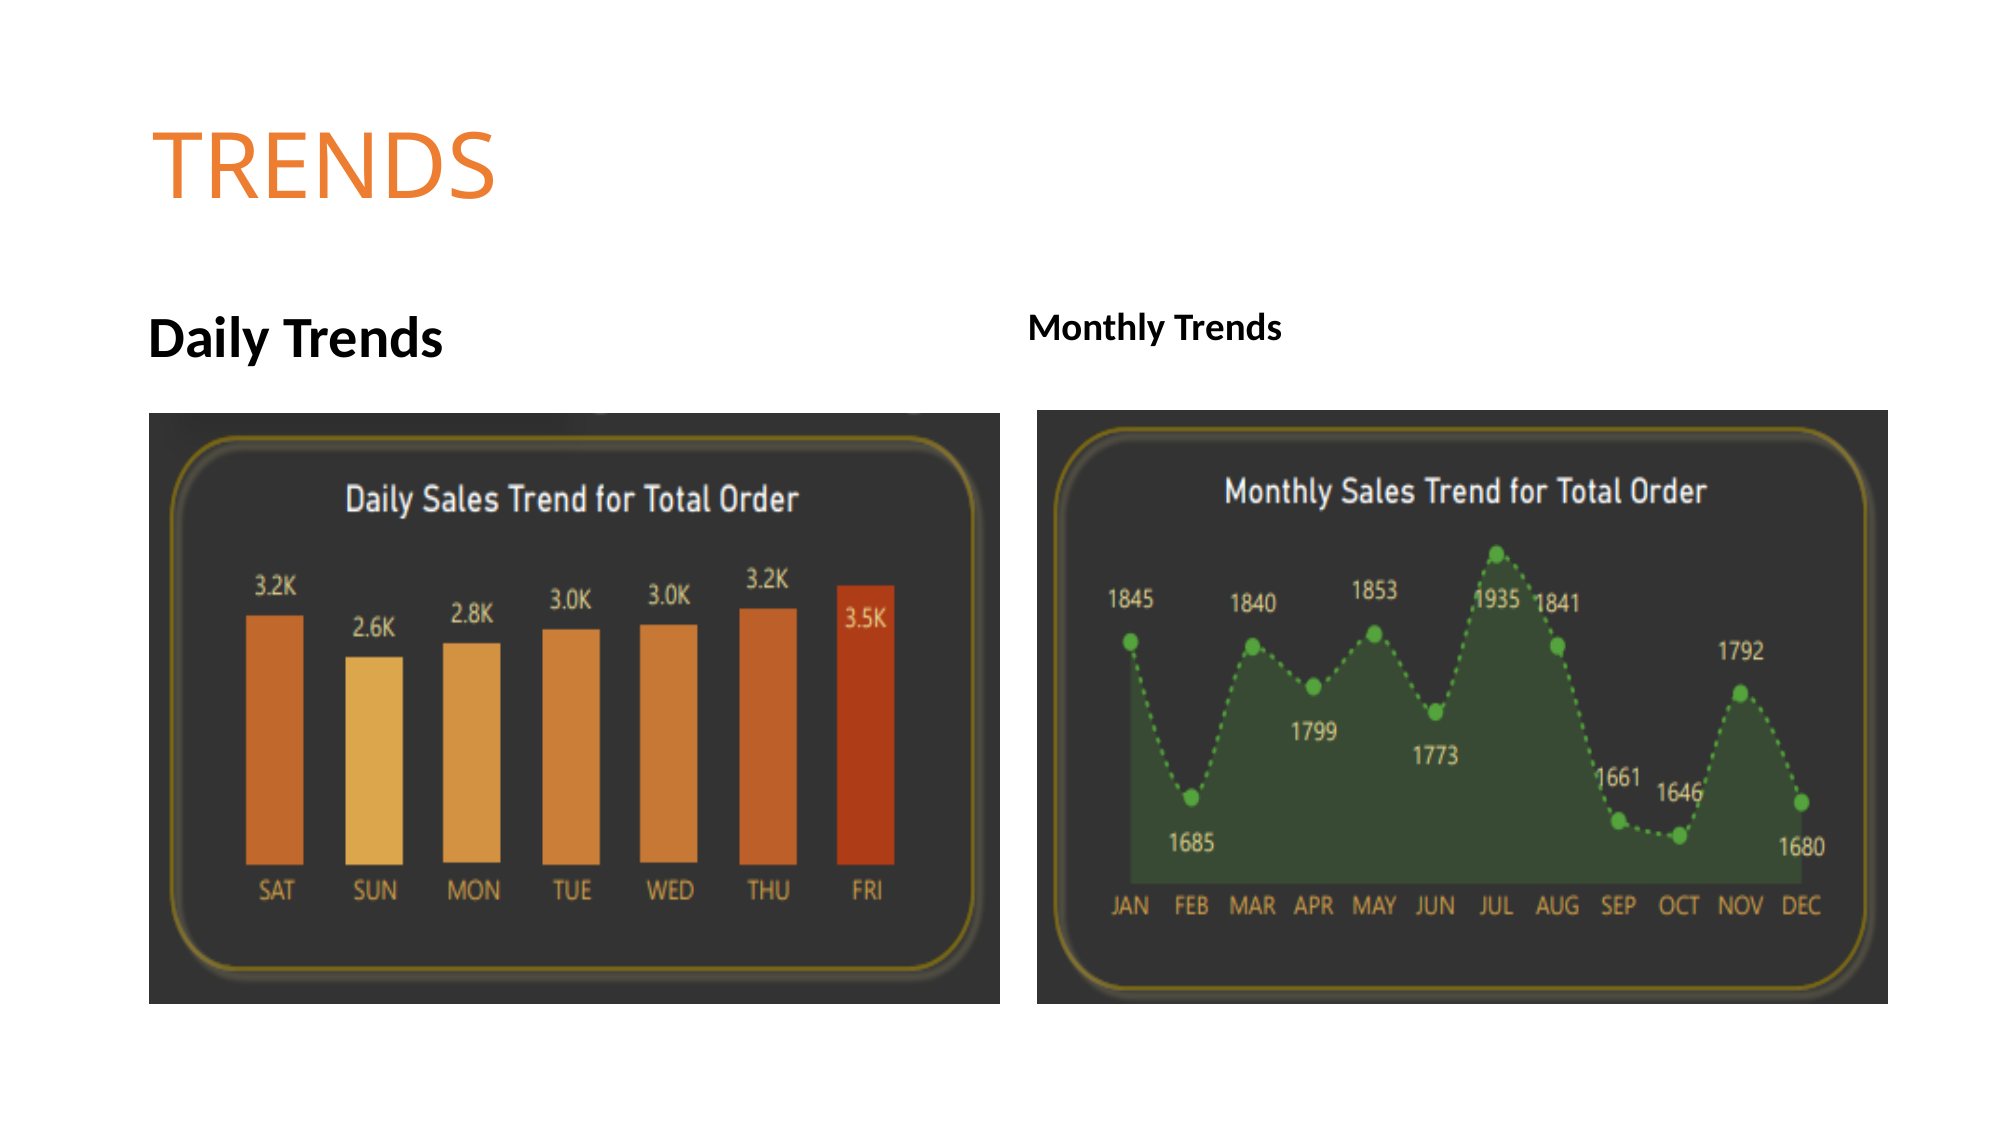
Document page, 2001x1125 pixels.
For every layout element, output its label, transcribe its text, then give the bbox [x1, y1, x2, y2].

picture [1037, 410, 1888, 1004]
list Daily Trends [133, 299, 500, 382]
list Monthly Trends [1012, 299, 1301, 382]
picture [149, 413, 1000, 1004]
title TRENDS [137, 59, 1863, 278]
